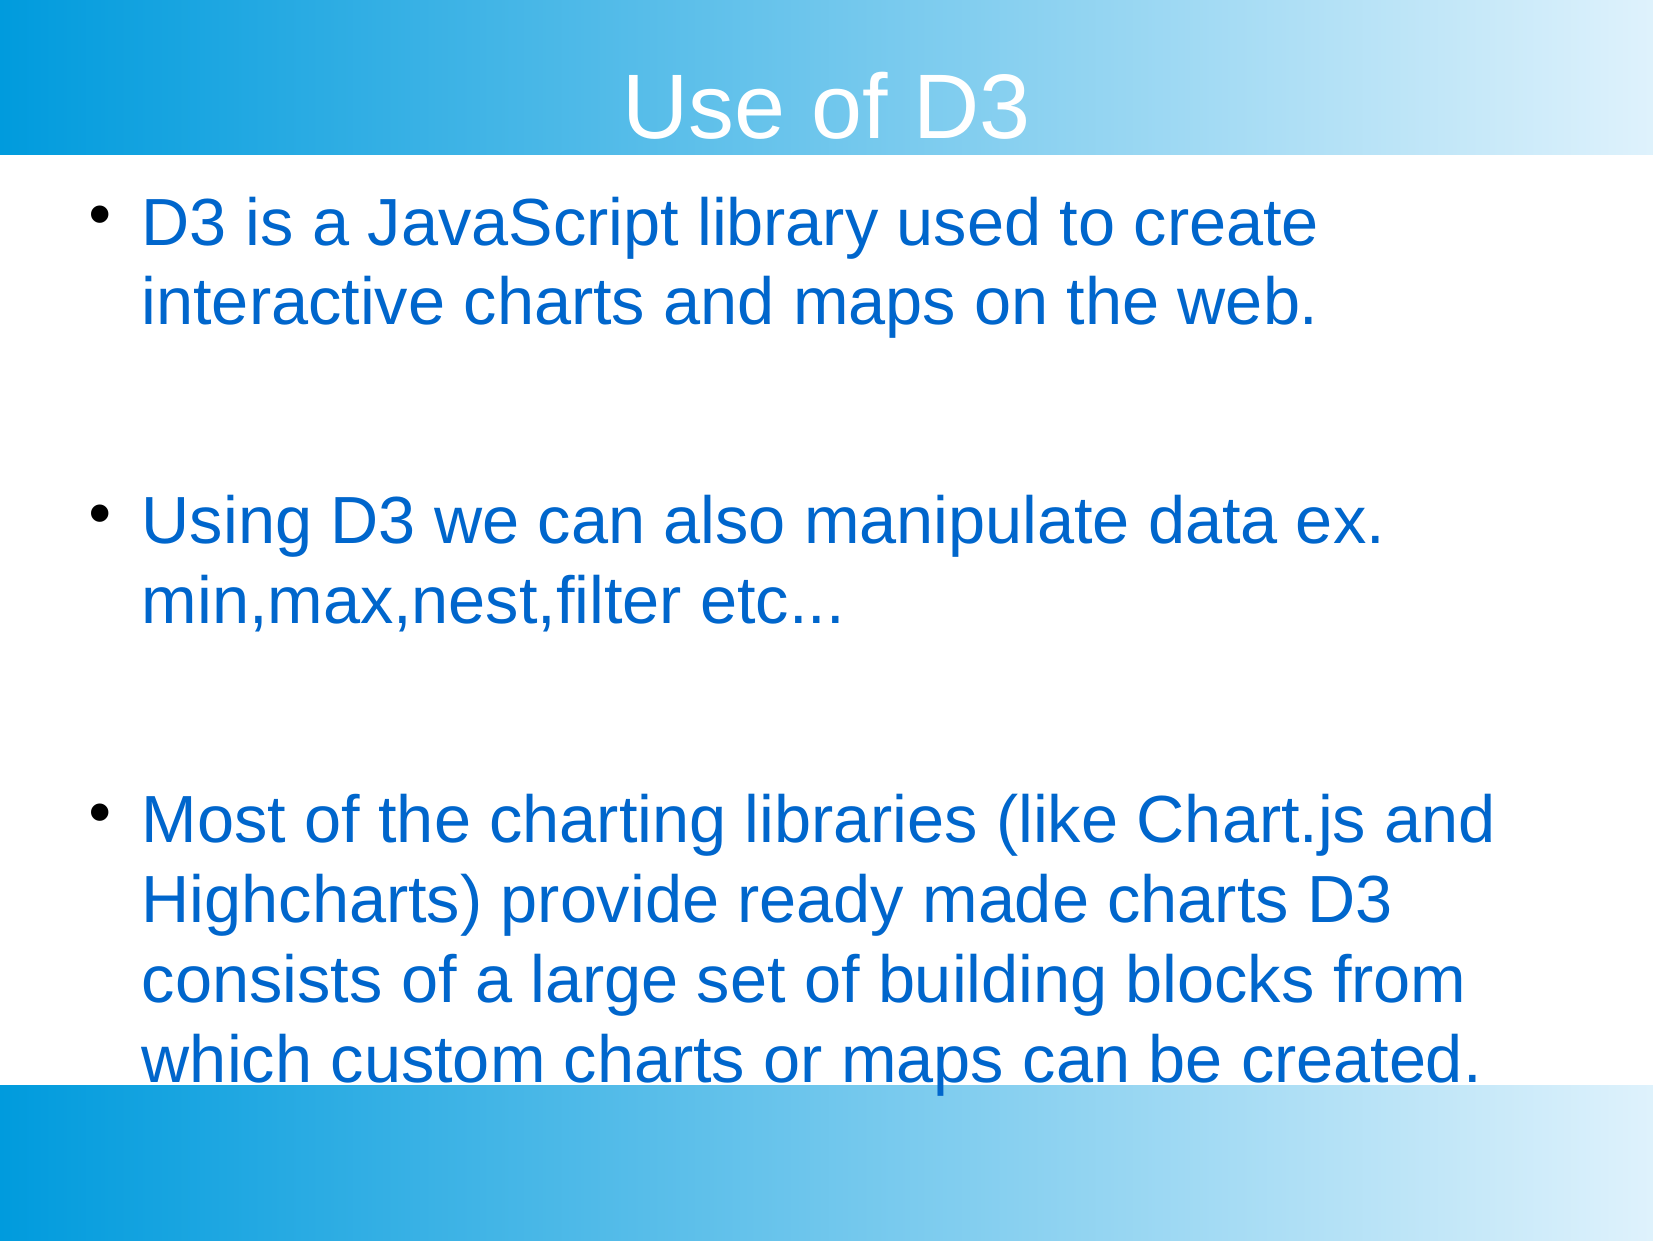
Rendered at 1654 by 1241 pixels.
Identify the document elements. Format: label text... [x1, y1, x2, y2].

text_box Use of D3 [82, 49, 1571, 154]
text_box D3 is a JavaScript library used to create interactive charts and maps on the web. Using D3 we can also manipulate data ex. min,max,nest,filter etc... Most of the charting libraries (like Chart.js and Highcharts) provide ready made charts D3 consists of a large set of building blocks from which custom charts or maps can be created. [70, 178, 1559, 898]
